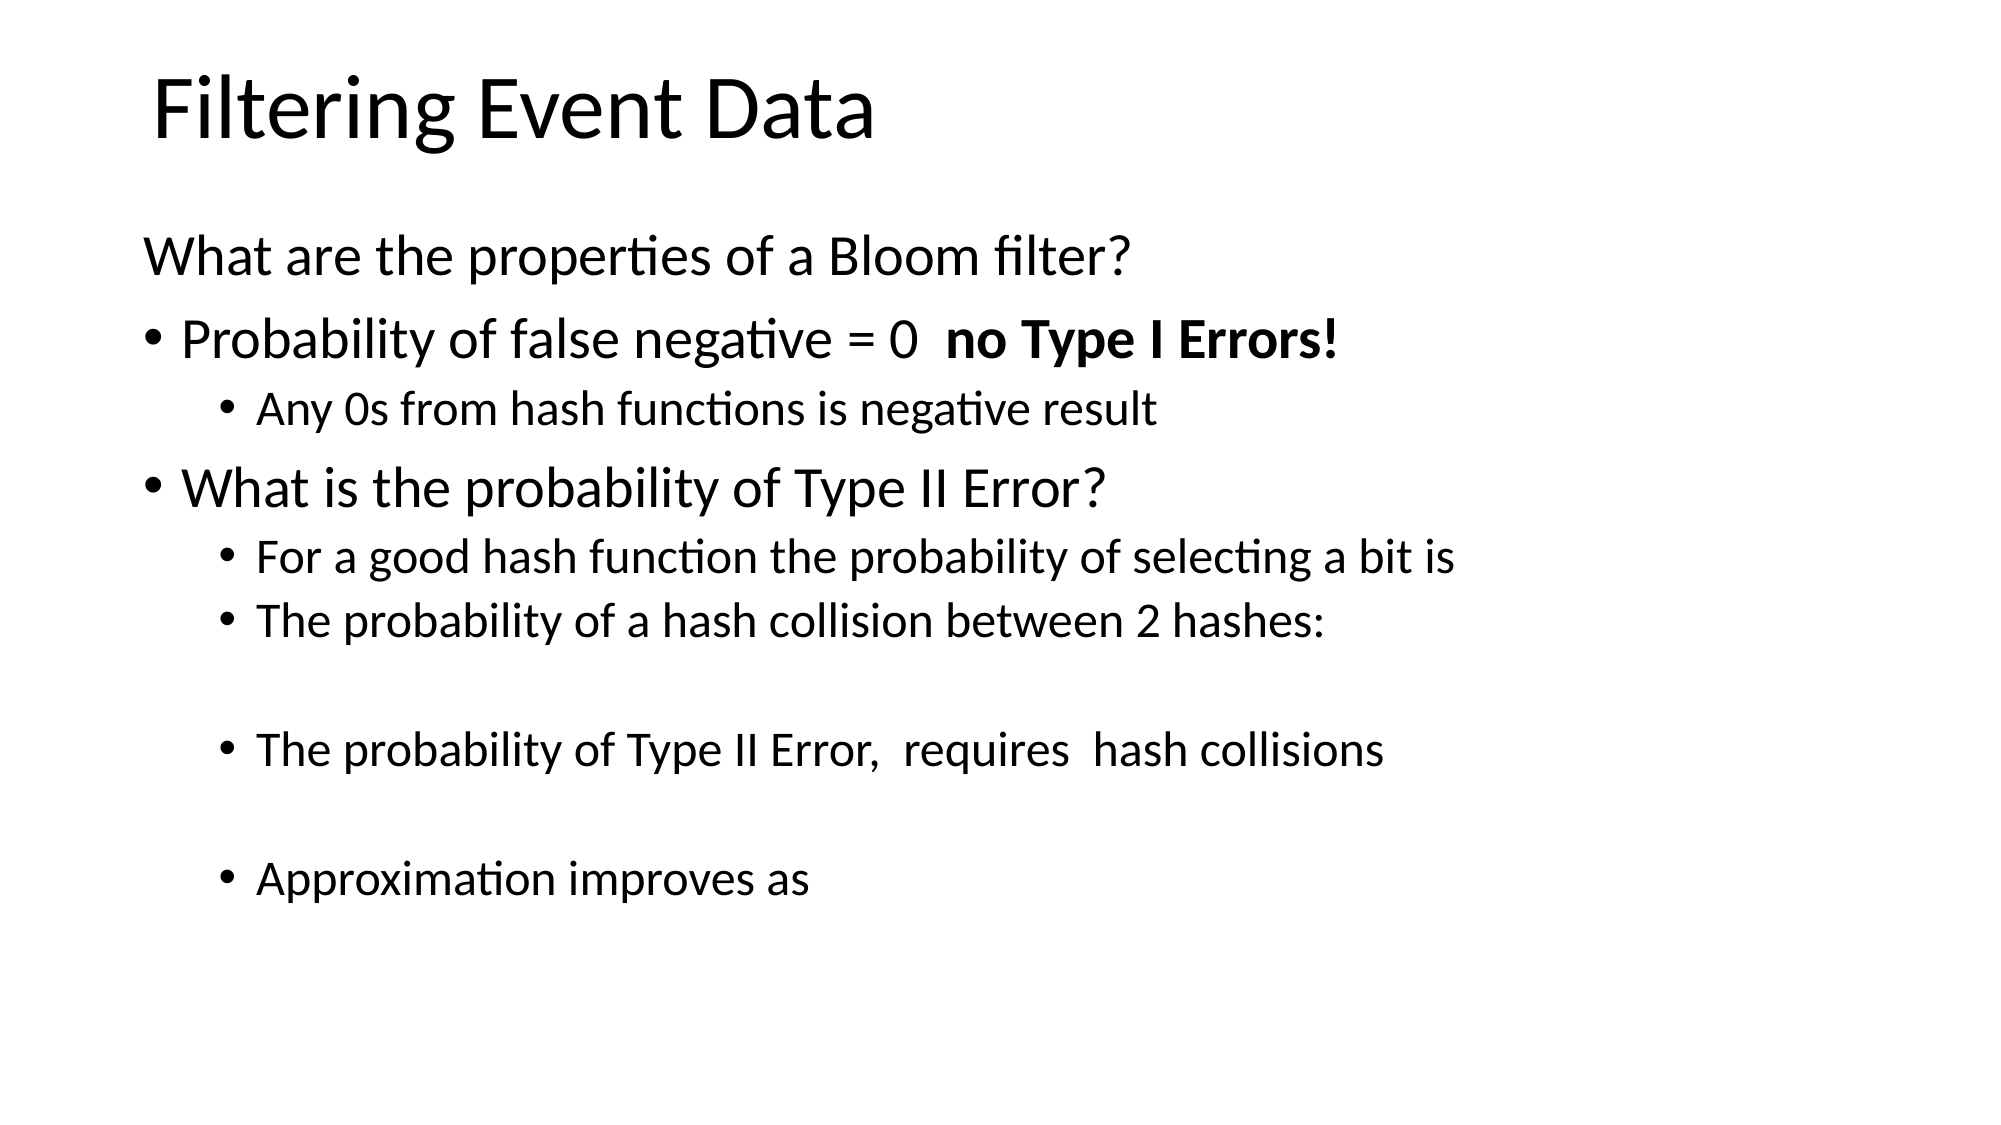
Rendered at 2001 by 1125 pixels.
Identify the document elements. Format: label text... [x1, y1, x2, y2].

text_box Filtering Event Data [137, 0, 1863, 218]
